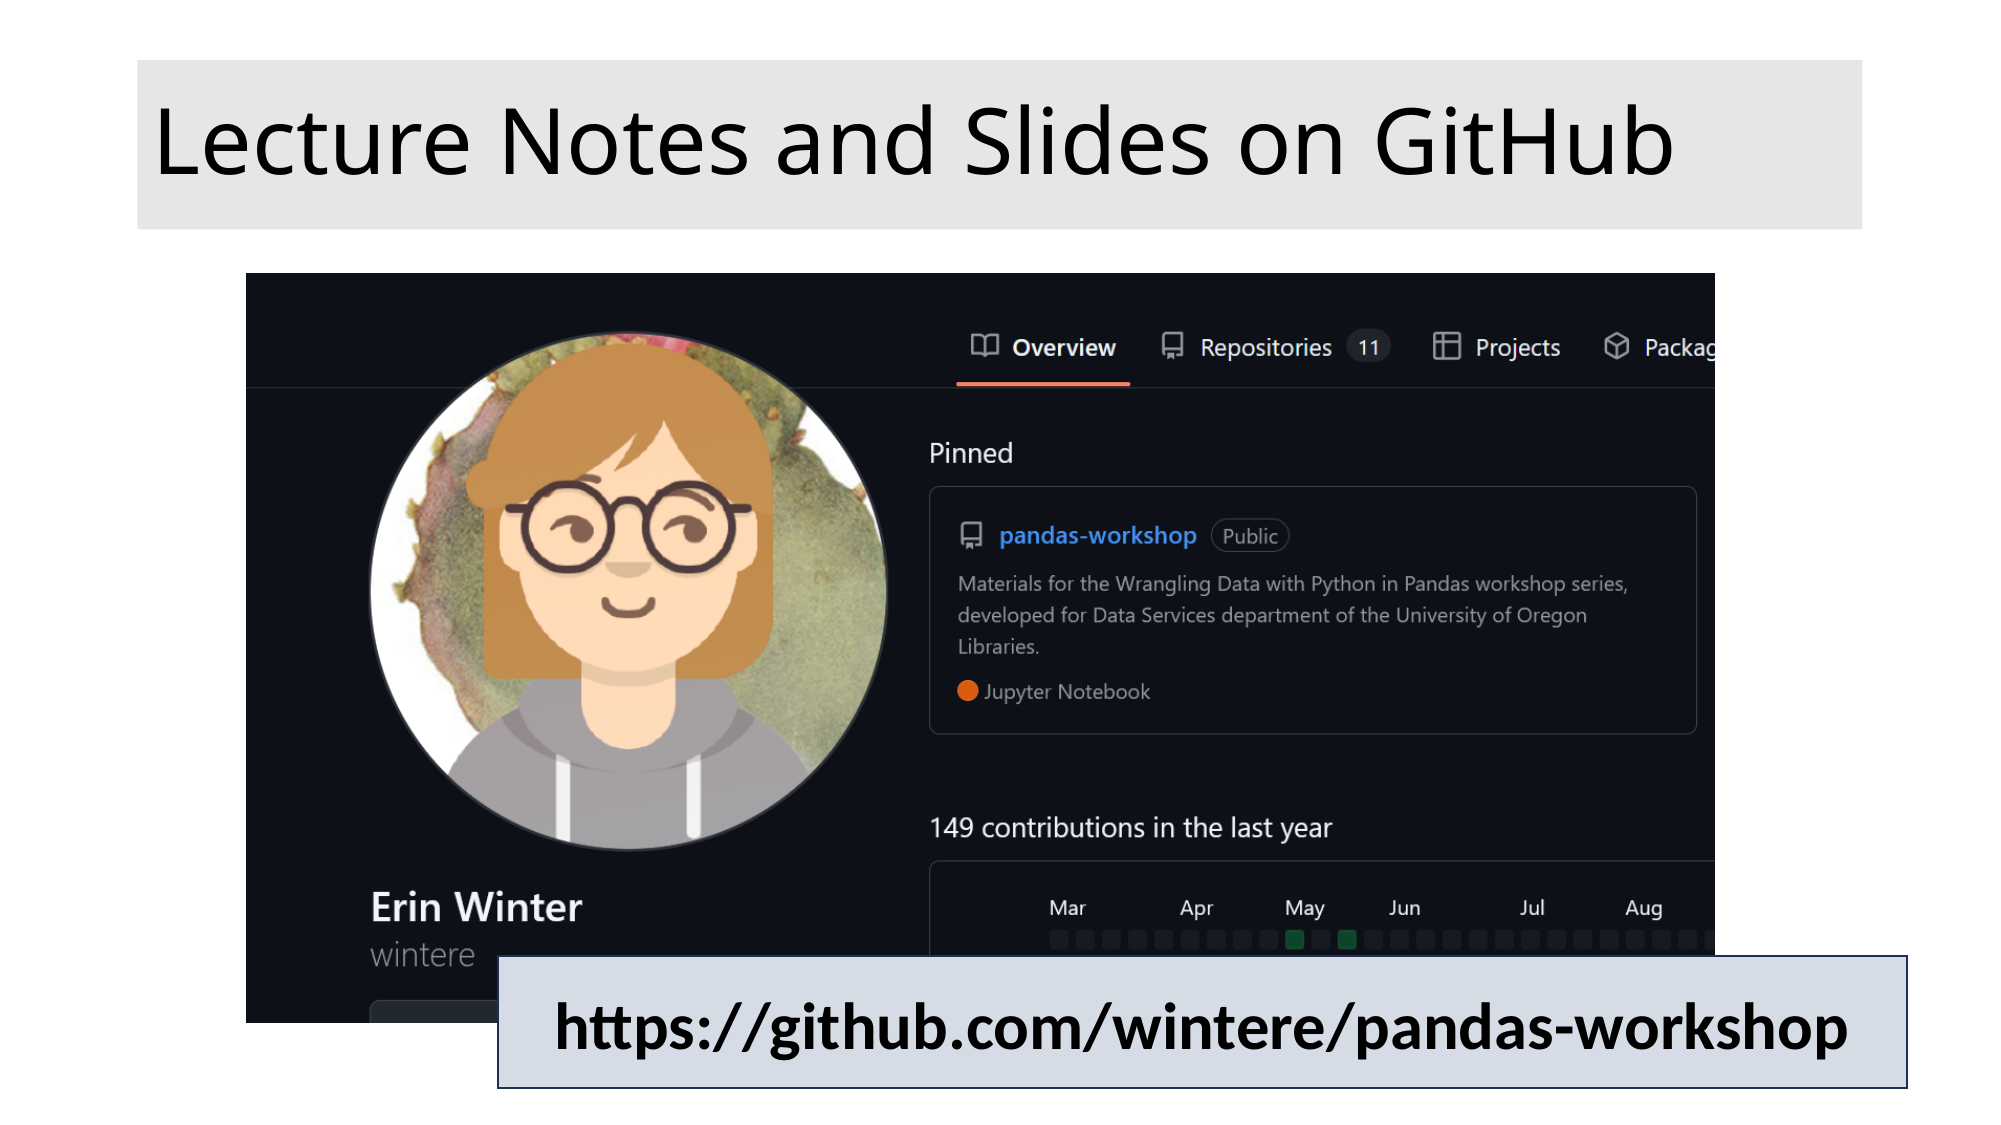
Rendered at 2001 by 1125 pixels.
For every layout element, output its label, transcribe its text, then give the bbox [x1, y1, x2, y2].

picture [245, 273, 1715, 1023]
text_box https://github.com/wintere/pandas-workshop [497, 955, 1908, 1089]
title Lecture Notes and Slides on GitHub [137, 59, 1863, 230]
